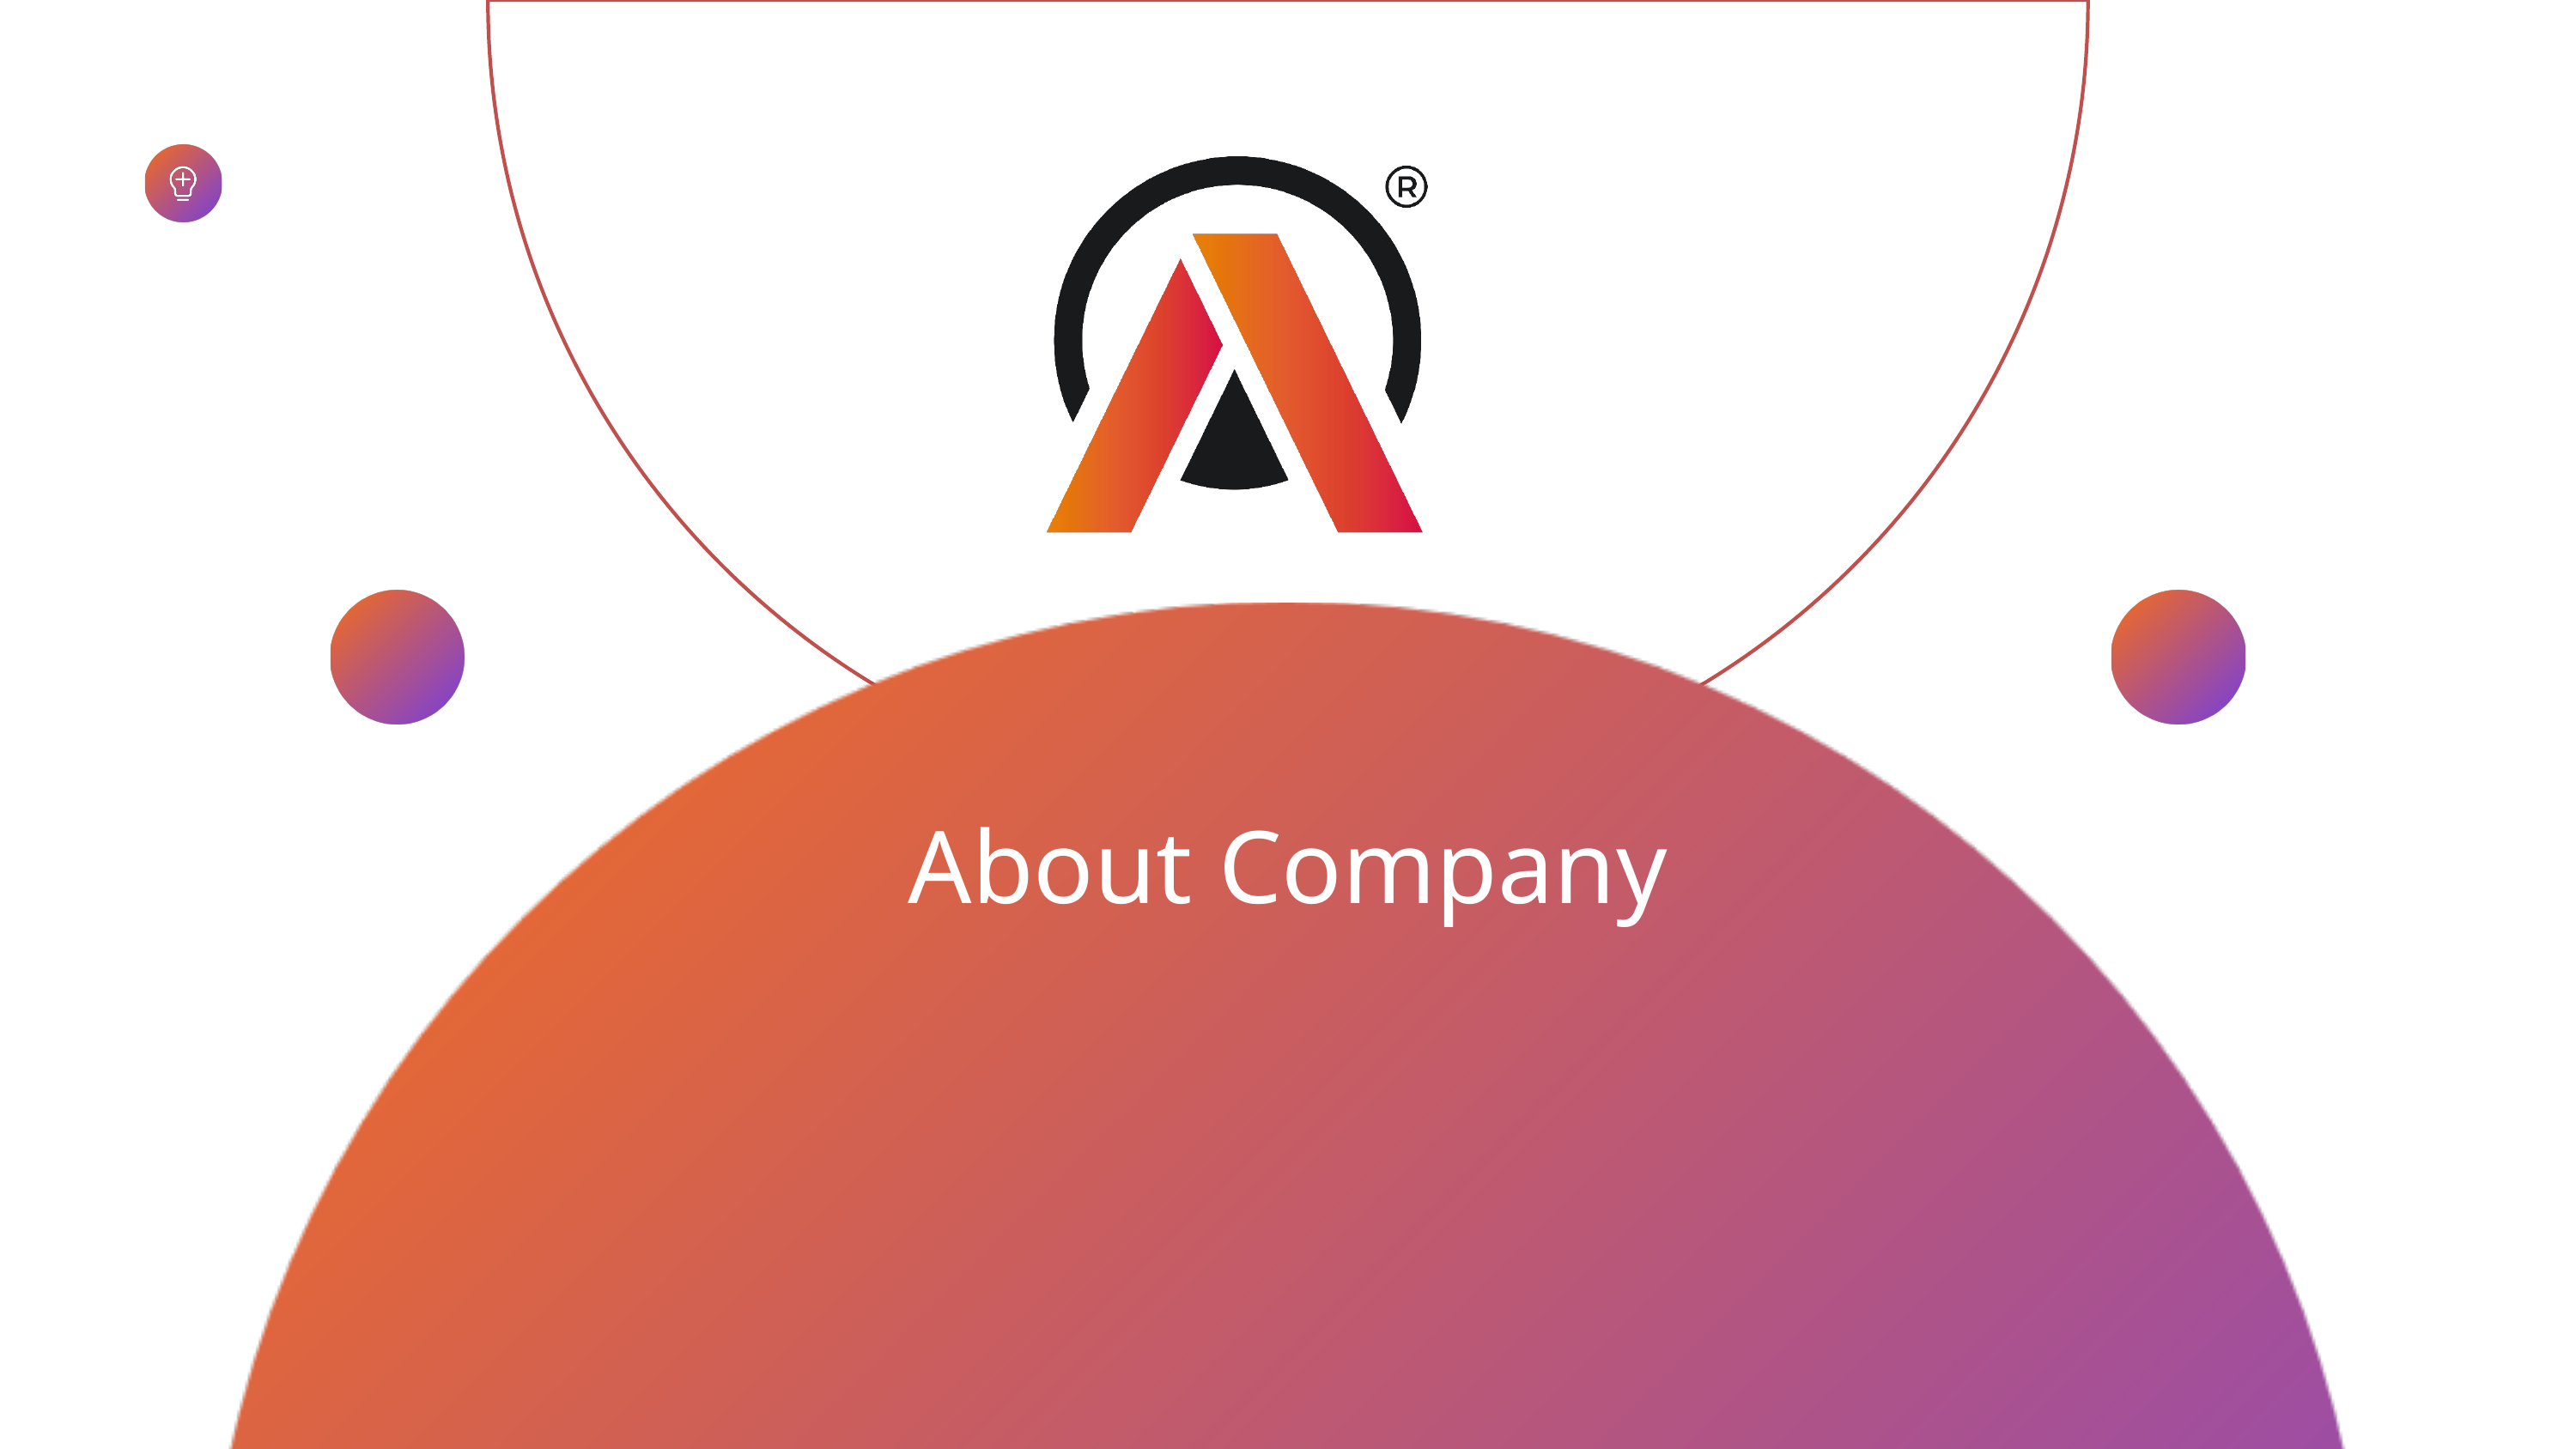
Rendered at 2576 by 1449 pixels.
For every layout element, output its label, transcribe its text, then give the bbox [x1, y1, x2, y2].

text_box [206, 603, 2370, 1449]
text_box [330, 590, 465, 724]
text_box [2111, 590, 2246, 724]
text_box About Company [608, 808, 1968, 924]
text_box [169, 166, 197, 201]
picture [1042, 147, 1440, 537]
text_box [487, 0, 2088, 800]
text_box [144, 144, 222, 222]
